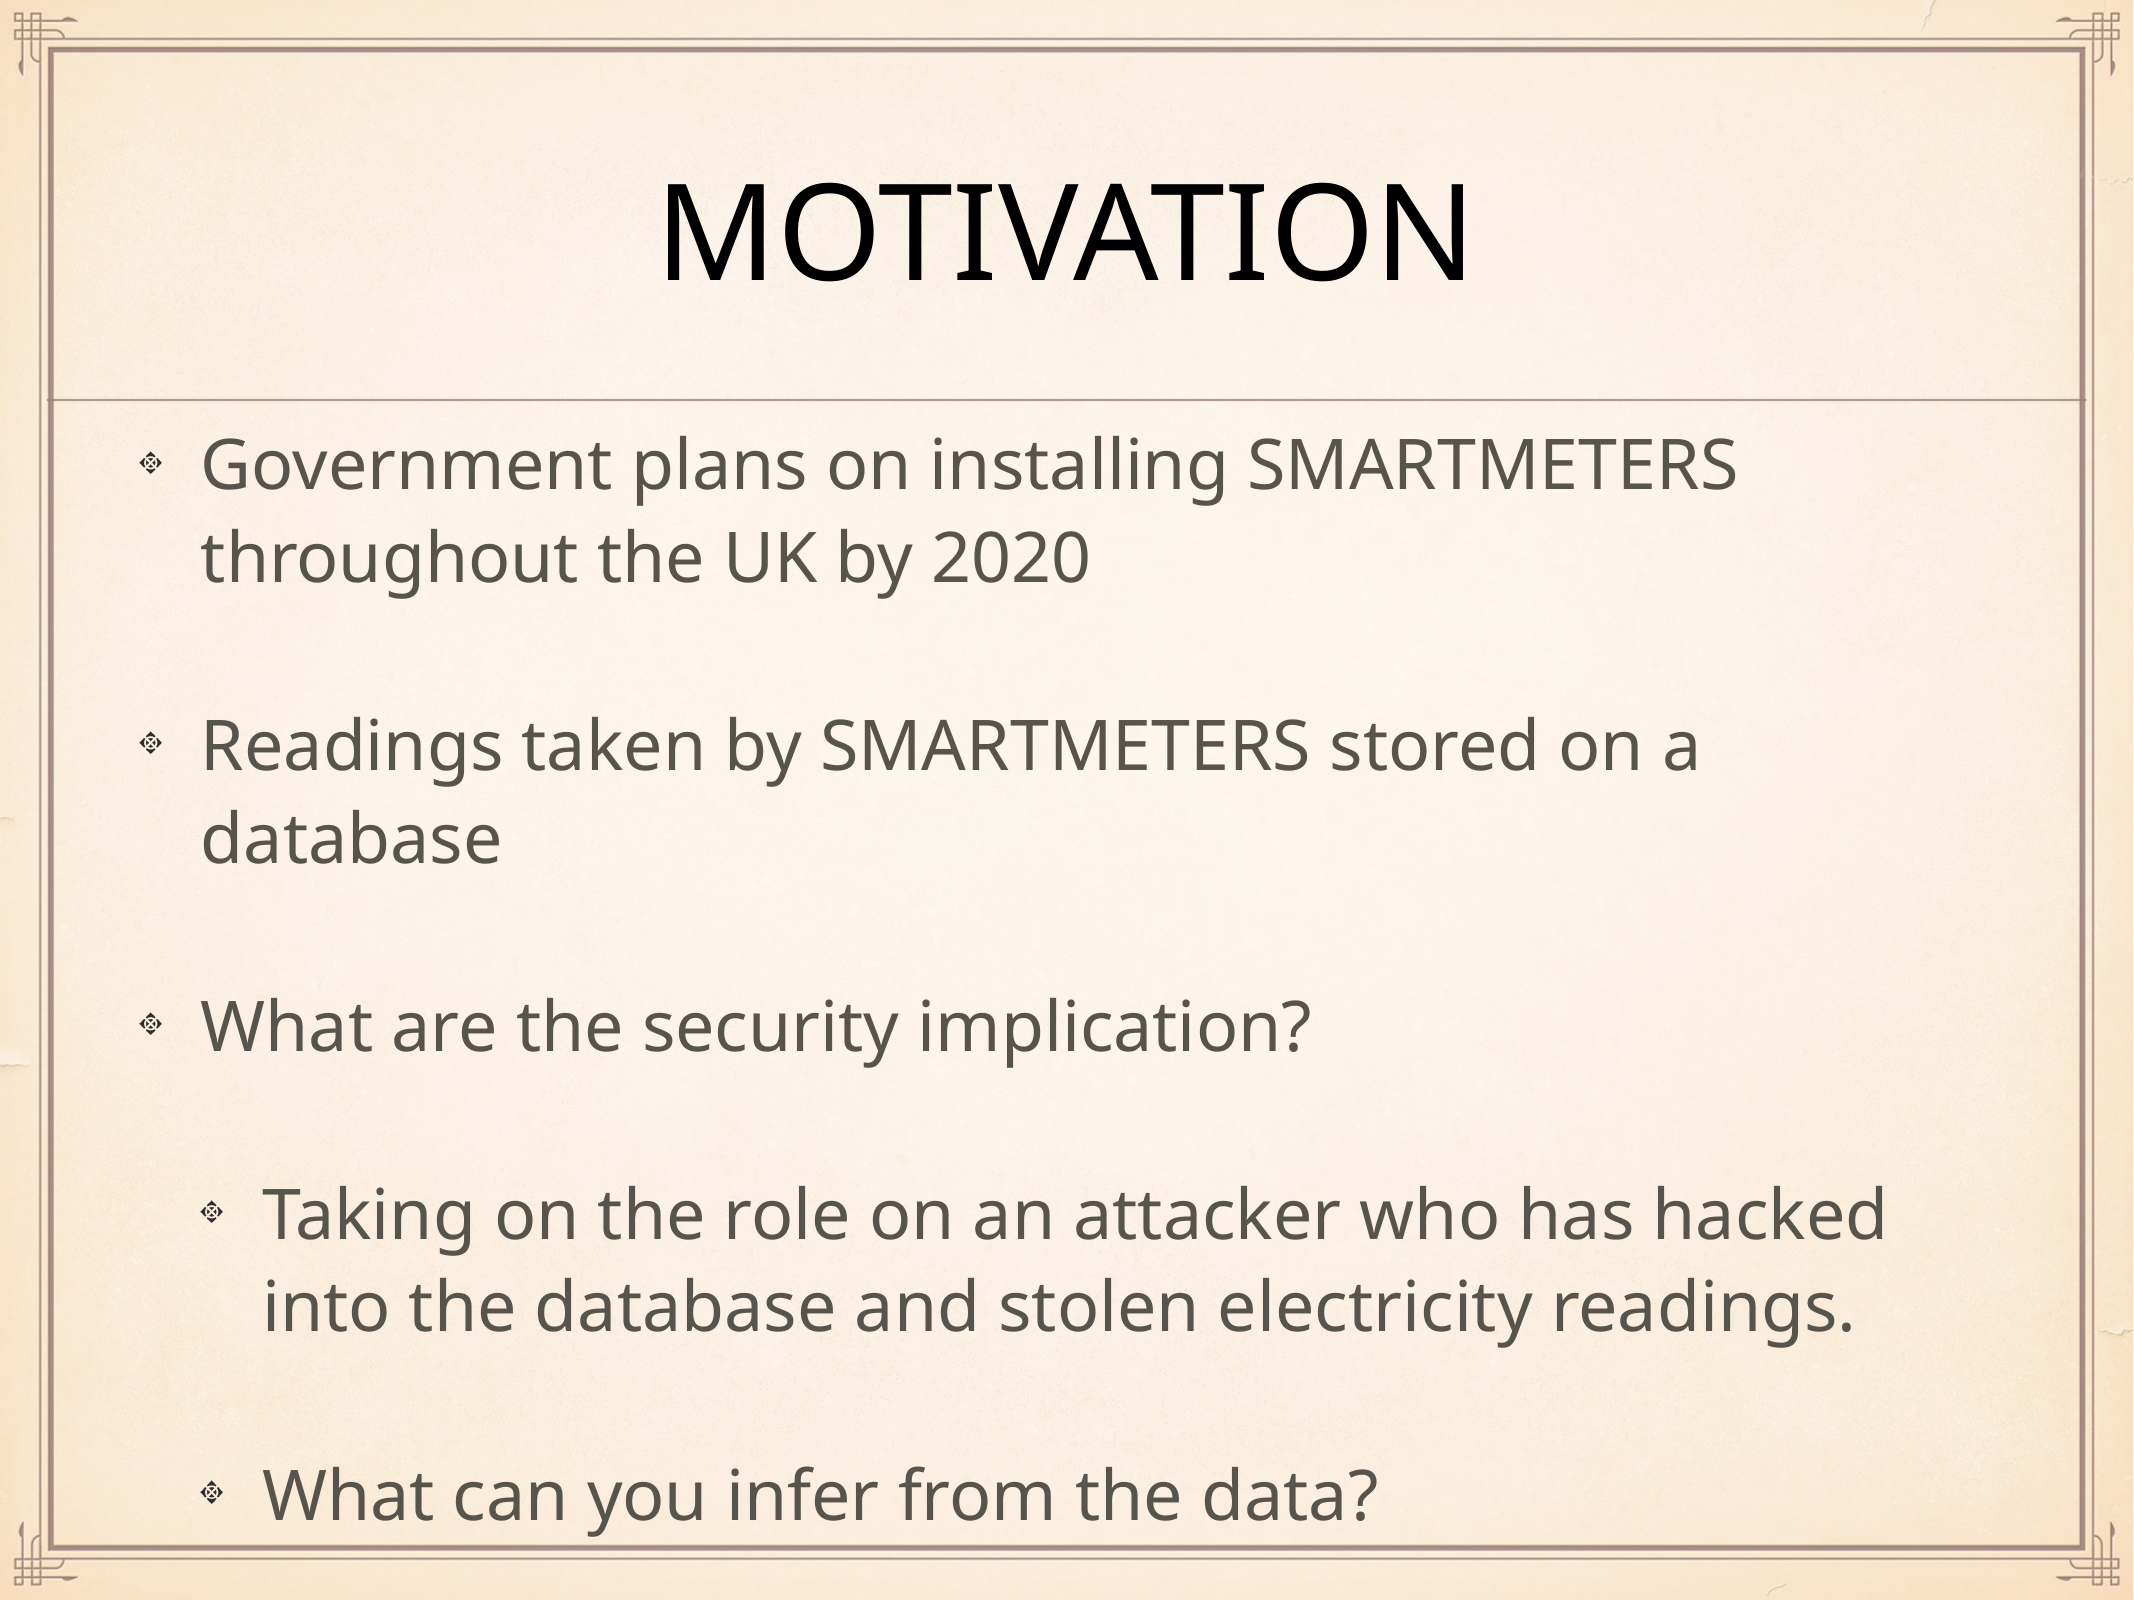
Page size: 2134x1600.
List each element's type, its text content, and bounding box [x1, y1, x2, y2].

title Motivation [139, 136, 1995, 347]
picture [0, 0, 2134, 1600]
list Government plans on installing SMARTMETERS throughout the UK by 2020 Readings taken by SMARTMETERS stored on a database What are the security implication? Taking on the role on an attacker who has hacked into the database and stolen electricity readings. What can you infer from the data? [139, 451, 1995, 1495]
